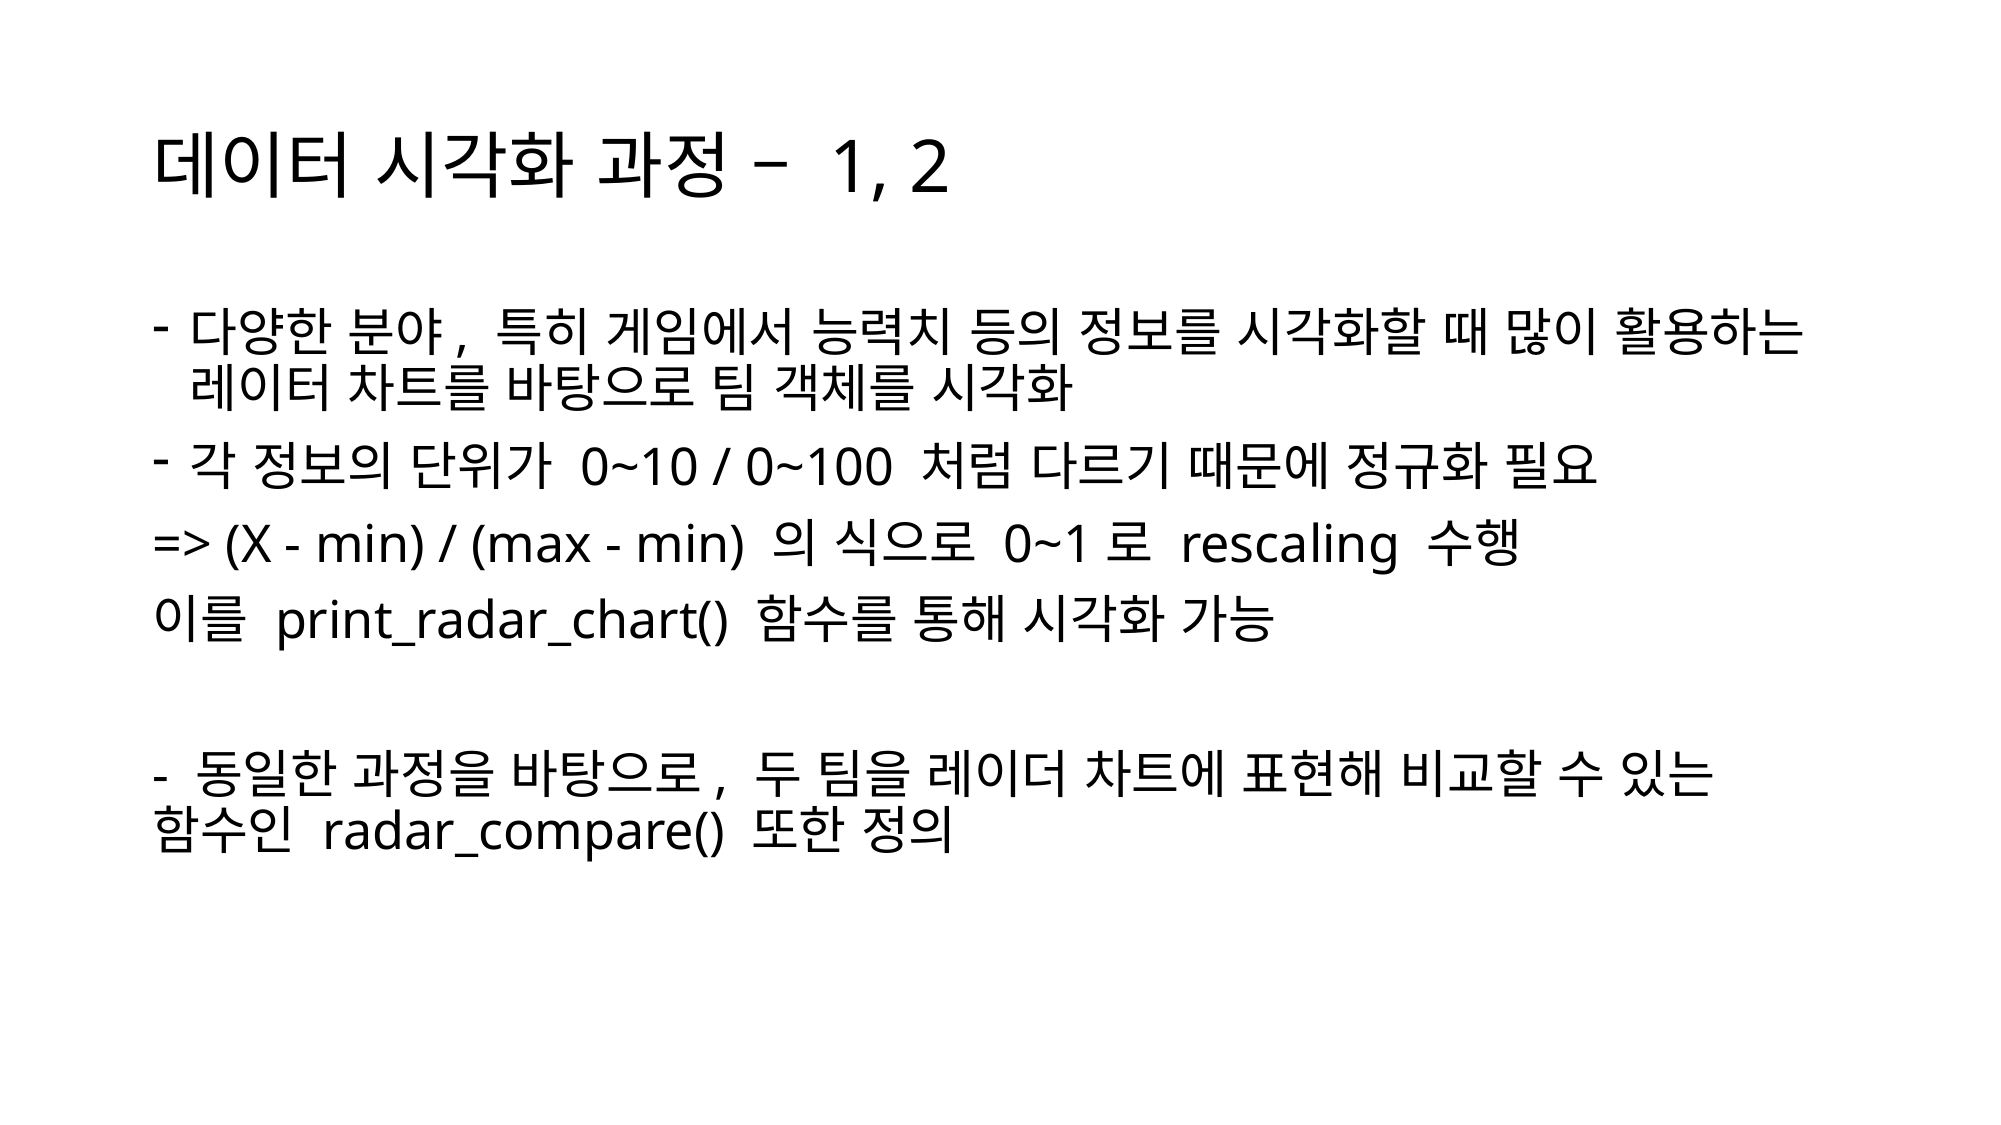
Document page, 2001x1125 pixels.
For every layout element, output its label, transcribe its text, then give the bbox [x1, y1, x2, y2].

title 데이터 시각화 과정 – 1, 2 [137, 59, 1863, 278]
list 다양한 분야, 특히 게임에서 능력치 등의 정보를 시각화할 때 많이 활용하는 레이터 차트를 바탕으로 팀 객체를 시각화 각 정보의 단위가 0~10 / 0~100 처럼 다르기 때문에 정규화 필요 => (X - min) / (max - min) 의 식으로 0~1로 rescaling 수행 이를 print_radar_chart() 함수를 통해 시각화 가능 - 동일한 과정을 바탕으로, 두 팀을 레이더 차트에 표현해 비교할 수 있는 함수인 radar_compare() 또한 정의 [137, 299, 1863, 1014]
